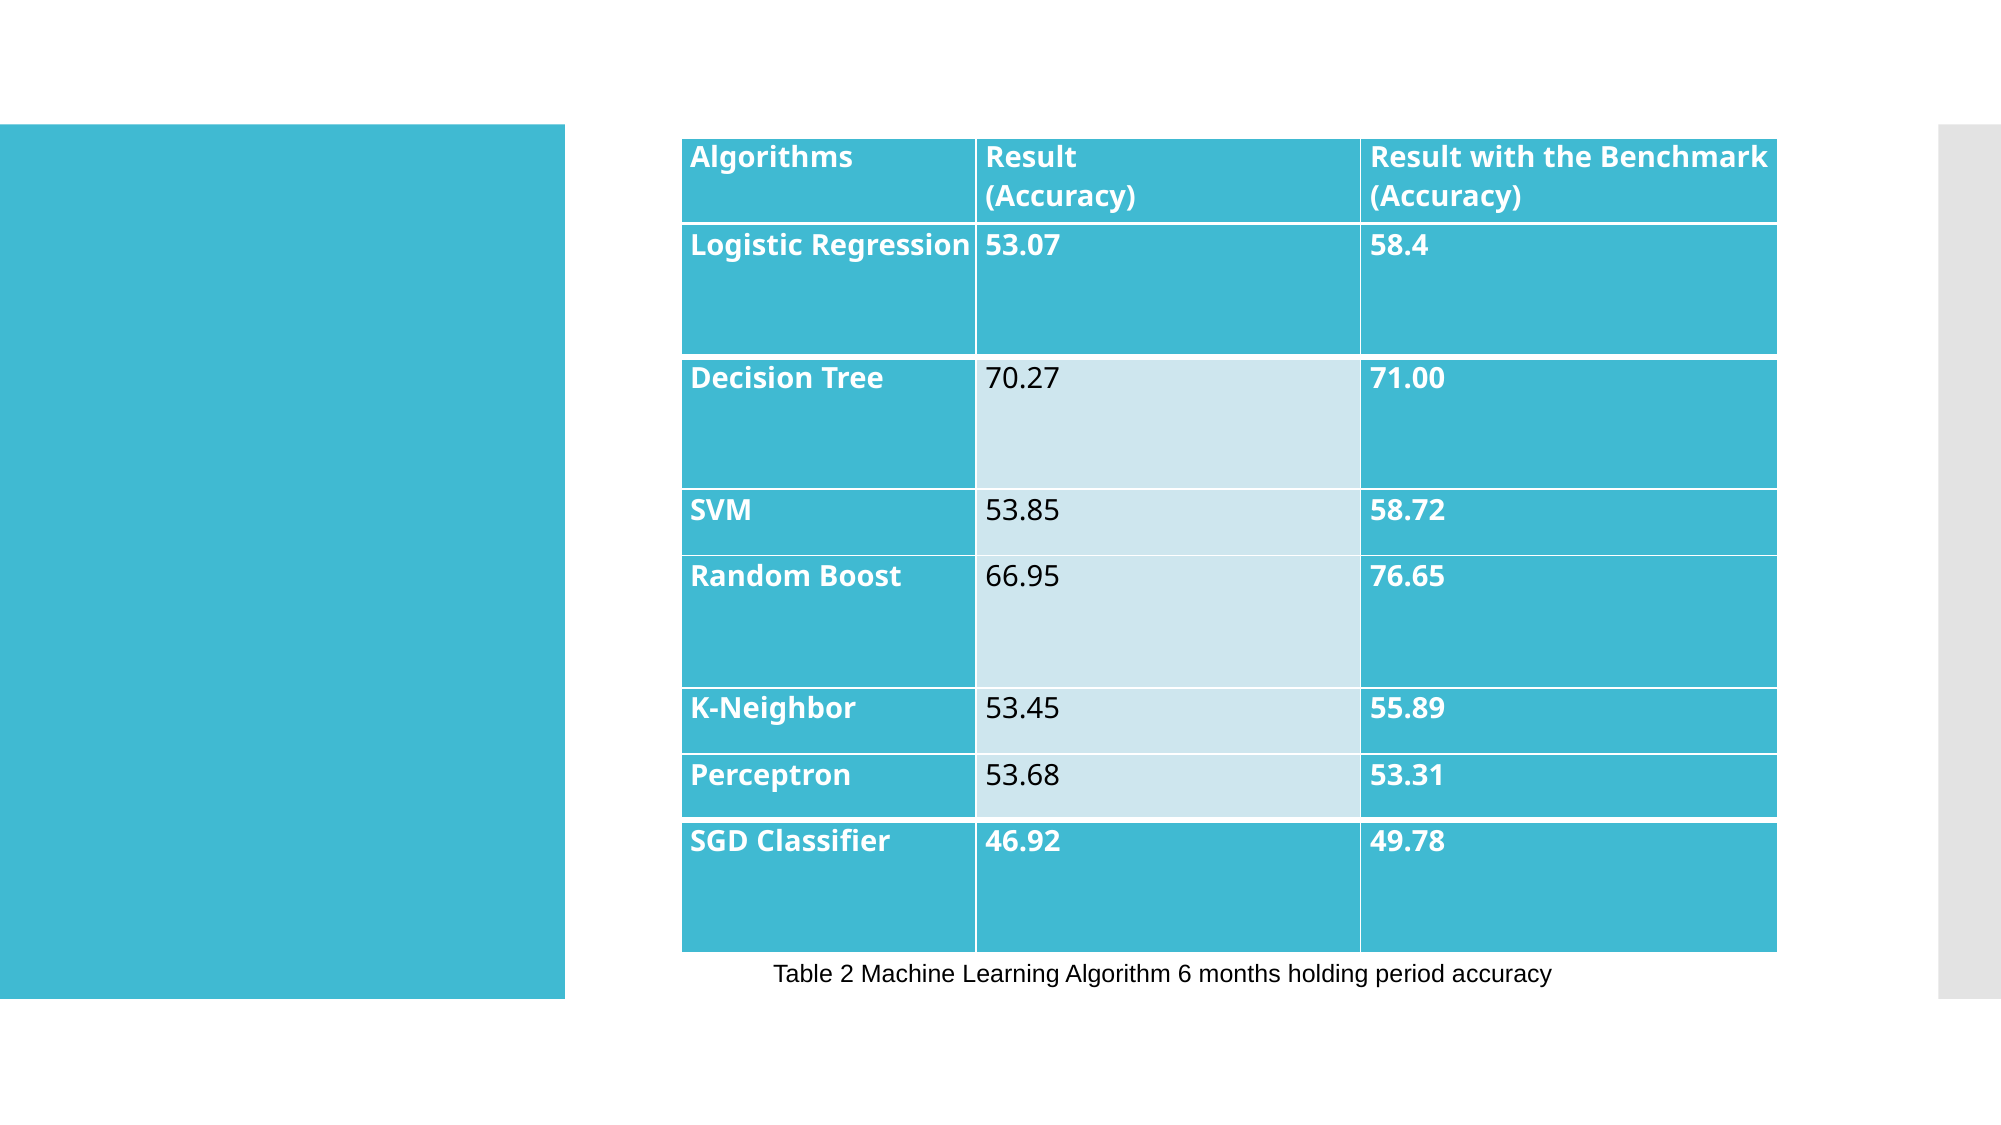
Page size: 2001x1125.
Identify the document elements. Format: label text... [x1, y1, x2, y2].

table_cell 53.85 [977, 490, 1360, 555]
table_cell 53.68 [977, 755, 1360, 817]
table_cell Decision Tree [682, 360, 975, 488]
table_header Result (Accuracy) [977, 139, 1360, 222]
table_header Logistic Regression [682, 225, 975, 354]
table_cell 76.65 [1361, 556, 1777, 687]
table_cell 49.78 [1361, 823, 1777, 952]
table_cell 53.31 [1361, 755, 1777, 817]
table_cell 70.27 [977, 360, 1360, 488]
table_cell 66.95 [977, 556, 1360, 687]
table_cell SGD Classifier [682, 823, 975, 952]
table_cell 58.72 [1361, 490, 1777, 555]
text_box Table 2 Machine Learning Algorithm 6 months holding period accuracy [758, 910, 1601, 995]
table_cell 71.00 [1361, 360, 1777, 488]
table_cell Random Boost [682, 556, 975, 687]
table_cell 55.89 [1361, 689, 1777, 753]
table_header 58.4 [1361, 225, 1777, 354]
table_cell 46.92 [977, 823, 1360, 910]
table_header Algorithms [682, 139, 975, 222]
table_cell 53.45 [977, 689, 1360, 753]
table_header 53.07 [977, 225, 1360, 354]
table_cell K-Neighbor [682, 689, 975, 753]
table_cell Perceptron [682, 755, 975, 817]
table_header Result with the Benchmark (Accuracy) [1361, 139, 1777, 222]
table_cell SVM [682, 490, 975, 555]
